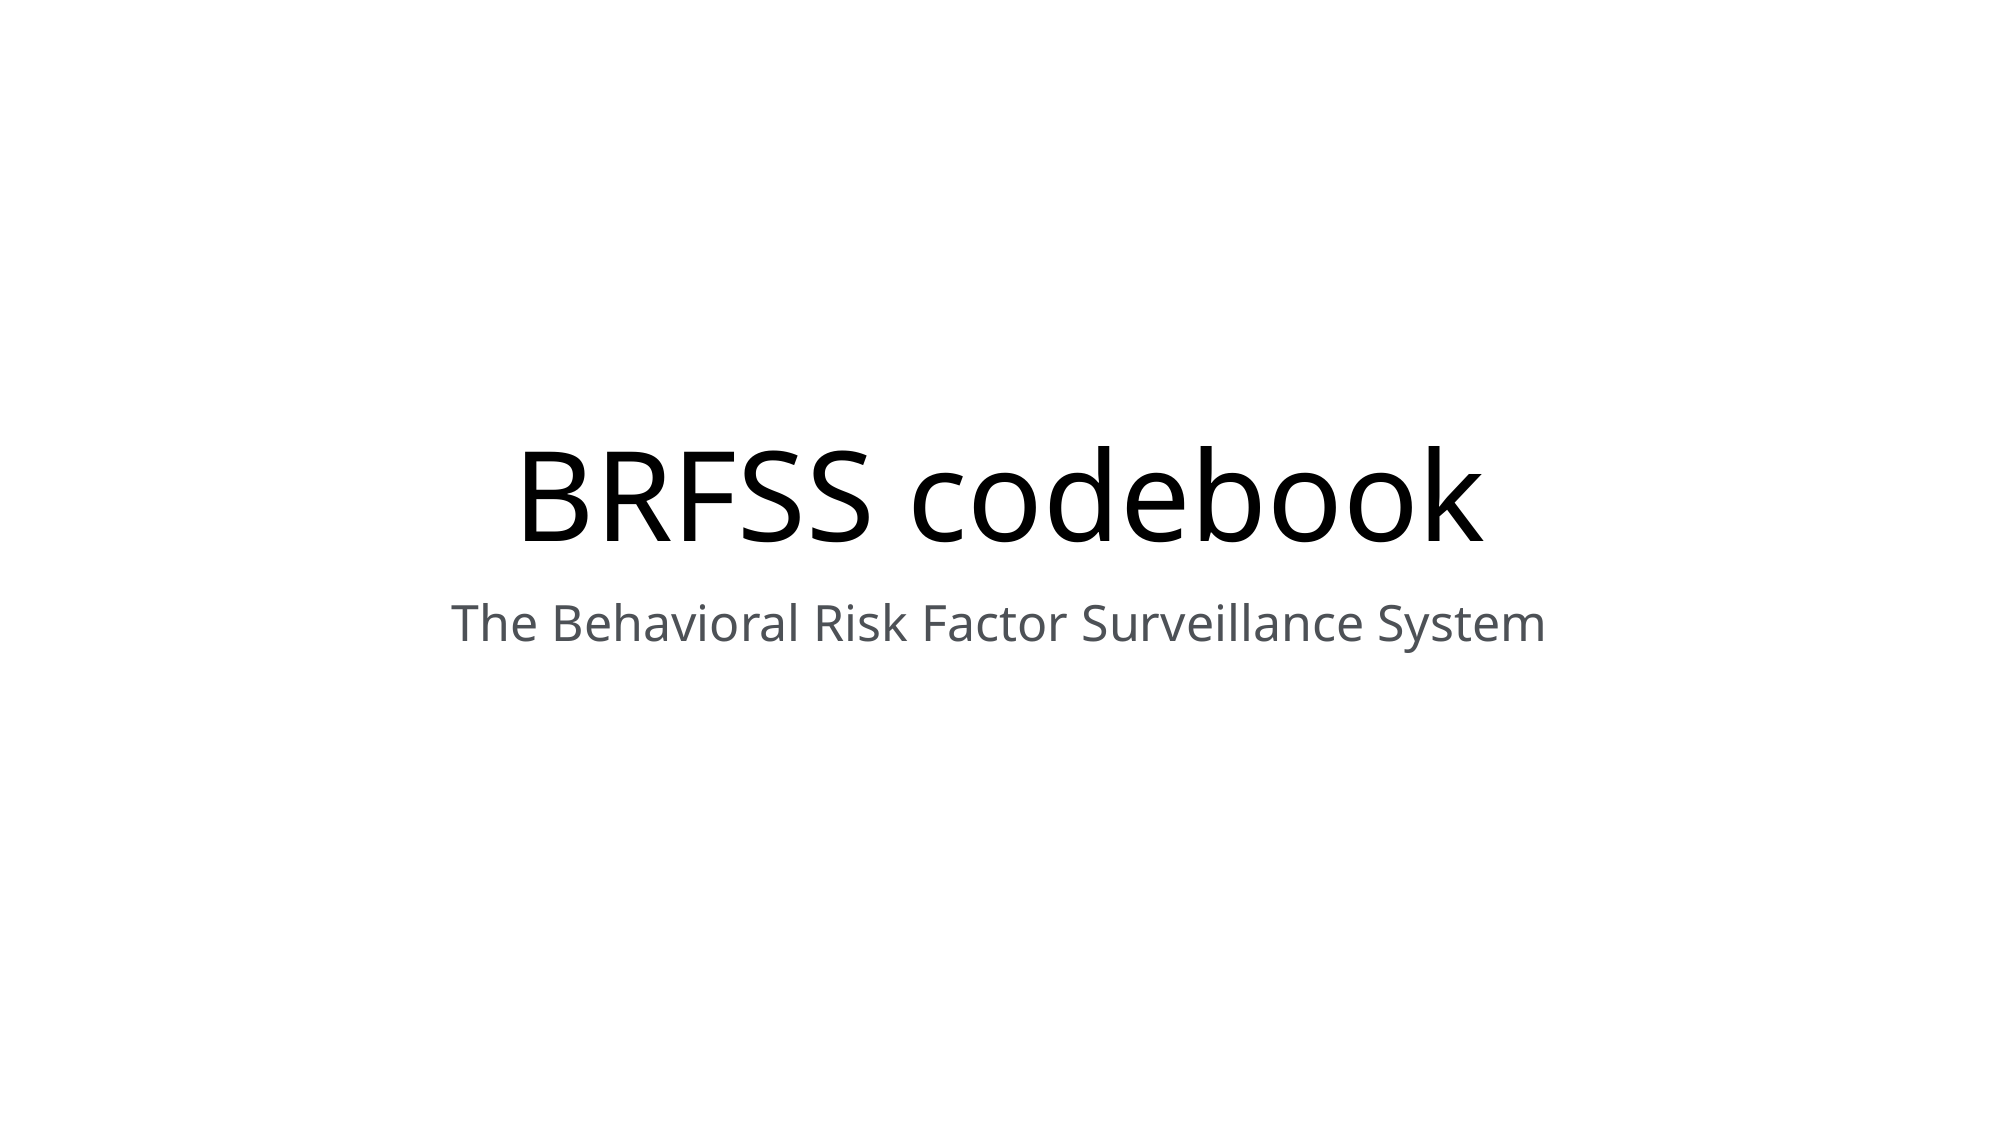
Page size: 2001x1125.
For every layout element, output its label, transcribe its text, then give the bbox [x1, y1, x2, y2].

title BRFSS codebook [249, 184, 1750, 576]
subtitle The Behavioral Risk Factor Surveillance System [249, 590, 1750, 863]
